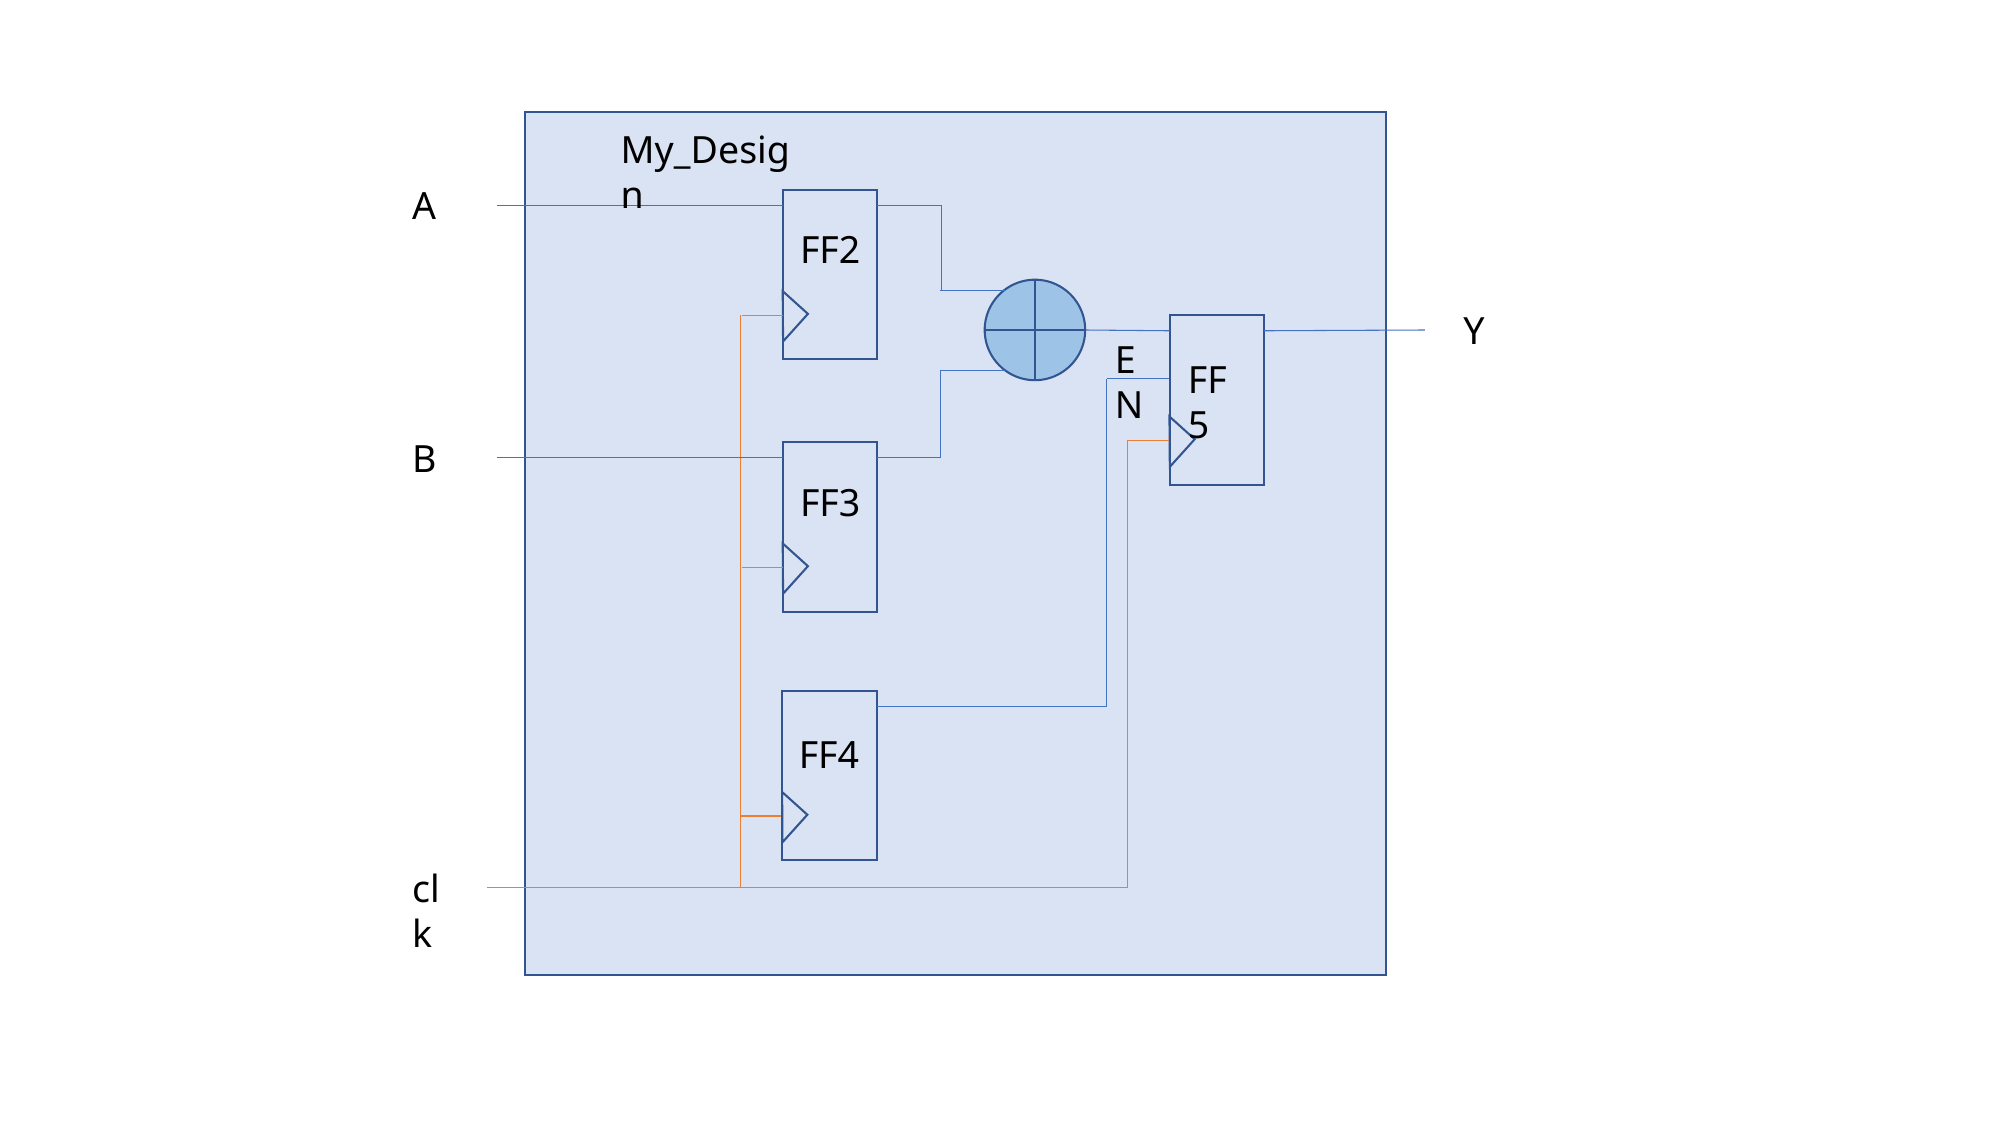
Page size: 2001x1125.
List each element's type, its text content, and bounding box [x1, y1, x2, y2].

text_box [1169, 314, 1265, 486]
text_box FF3 [785, 471, 876, 532]
text_box Y [1448, 299, 1524, 360]
text_box [741, 206, 1001, 457]
text_box FF4 [784, 723, 874, 784]
text_box [782, 441, 878, 613]
text_box [1168, 434, 1184, 470]
text_box [782, 189, 878, 360]
text_box [781, 288, 810, 345]
text_box [524, 111, 1387, 329]
text_box [983, 278, 1087, 382]
text_box A [397, 175, 473, 235]
text_box FF5 [1173, 348, 1260, 453]
text_box FF2 [785, 219, 876, 279]
text_box [524, 206, 782, 457]
text_box My_Design [605, 118, 822, 224]
text_box [524, 331, 1387, 976]
text_box clk [397, 857, 473, 963]
text_box B [397, 427, 473, 488]
text_box EN [1099, 328, 1178, 434]
text_box [781, 789, 809, 845]
text_box [781, 690, 878, 861]
text_box [781, 541, 810, 597]
